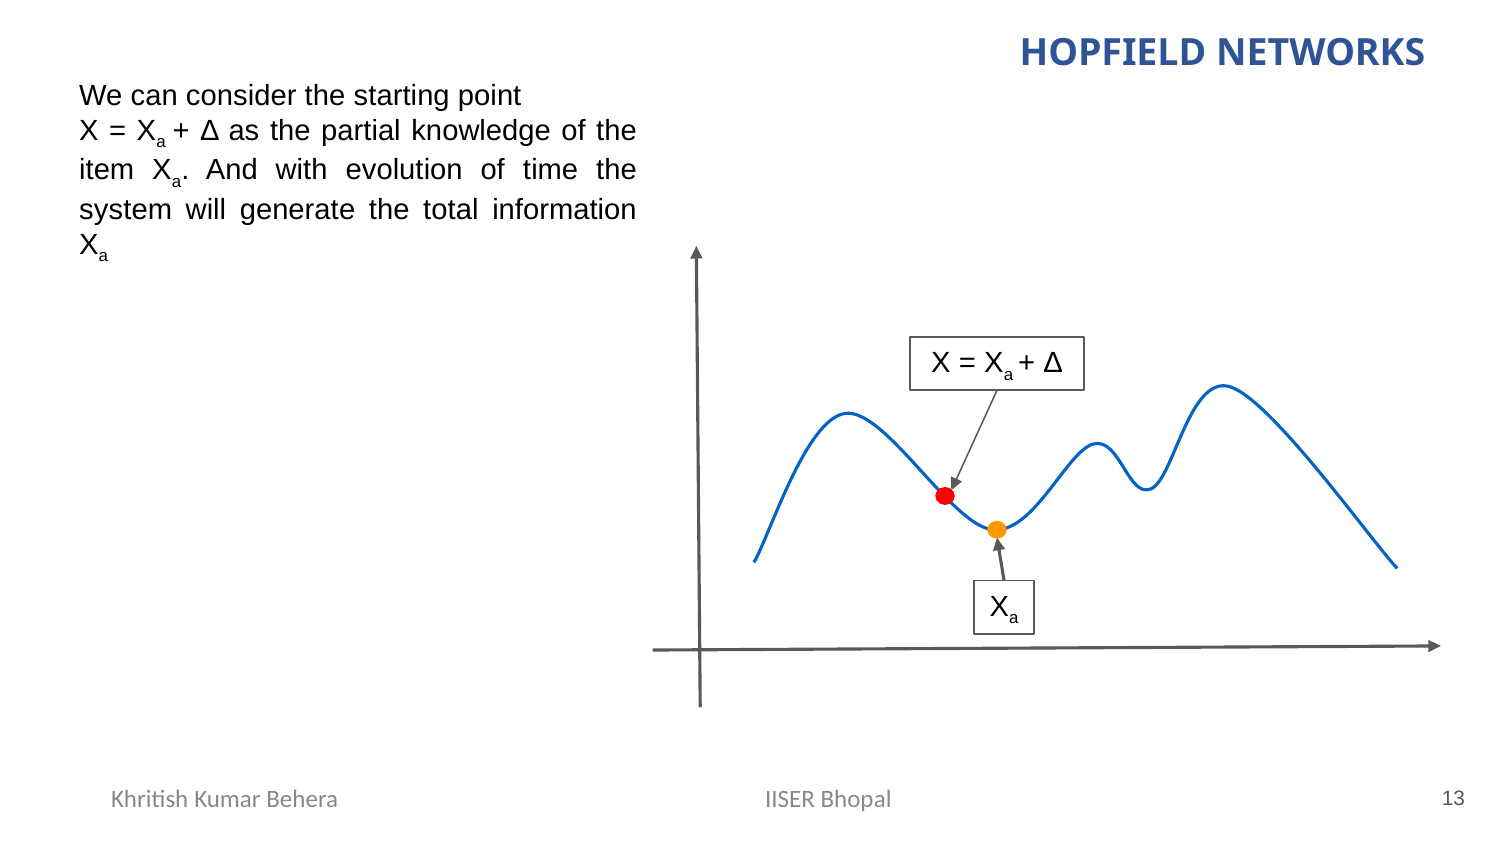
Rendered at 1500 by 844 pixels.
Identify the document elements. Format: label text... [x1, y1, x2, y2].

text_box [696, 659, 701, 708]
text_box We can consider the starting point X = Xa + Δ as the partial knowledge of the item Xa. And with evolution of time the system will generate the total information Xa [64, 60, 653, 281]
text_box [753, 413, 994, 565]
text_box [951, 389, 998, 491]
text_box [996, 537, 1005, 581]
text_box HOPFIELD NETWORKS [963, 20, 1441, 81]
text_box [652, 645, 1442, 651]
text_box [696, 245, 701, 644]
text_box Xa [973, 580, 1035, 634]
text_box [936, 487, 954, 505]
text_box Khritish Kumar Behera [0, 767, 450, 828]
slide_number ‹#› [1389, 764, 1480, 830]
text_box X = Xa + Δ [910, 336, 1084, 391]
text_box [1003, 385, 1398, 569]
text_box IISER Bhopal [606, 767, 1057, 828]
text_box [988, 521, 1007, 538]
